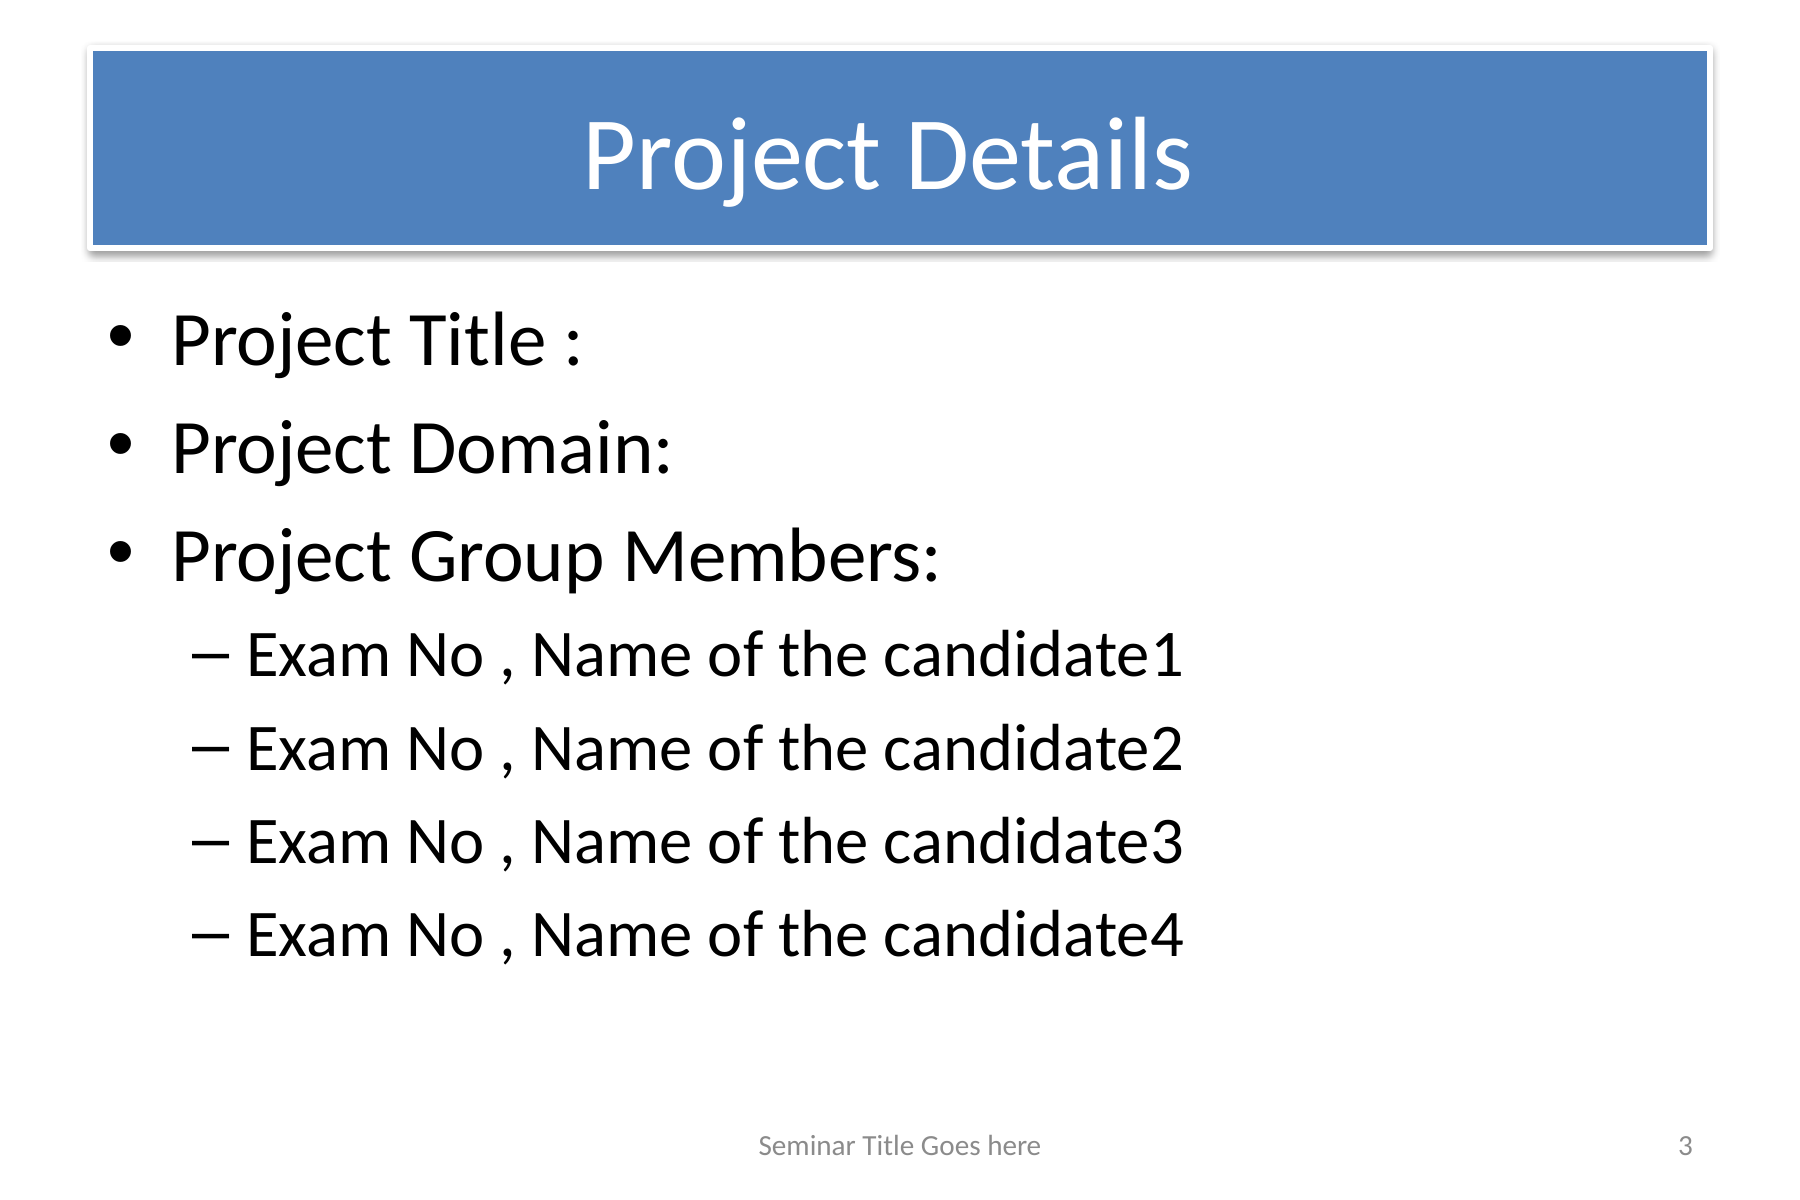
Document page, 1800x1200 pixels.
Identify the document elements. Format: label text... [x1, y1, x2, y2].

title Project Details [87, 45, 1713, 251]
slide_number 3 [1290, 1112, 1710, 1177]
list Project Title : Project Domain: Project Group Members: Exam No , Name of the candidate1 Exam No , Name of the candidate2 Exam No , Name of the candidate3 Exam No , Name of the candidate4 [90, 279, 1710, 1072]
footer Seminar Title Goes here [615, 1112, 1185, 1177]
